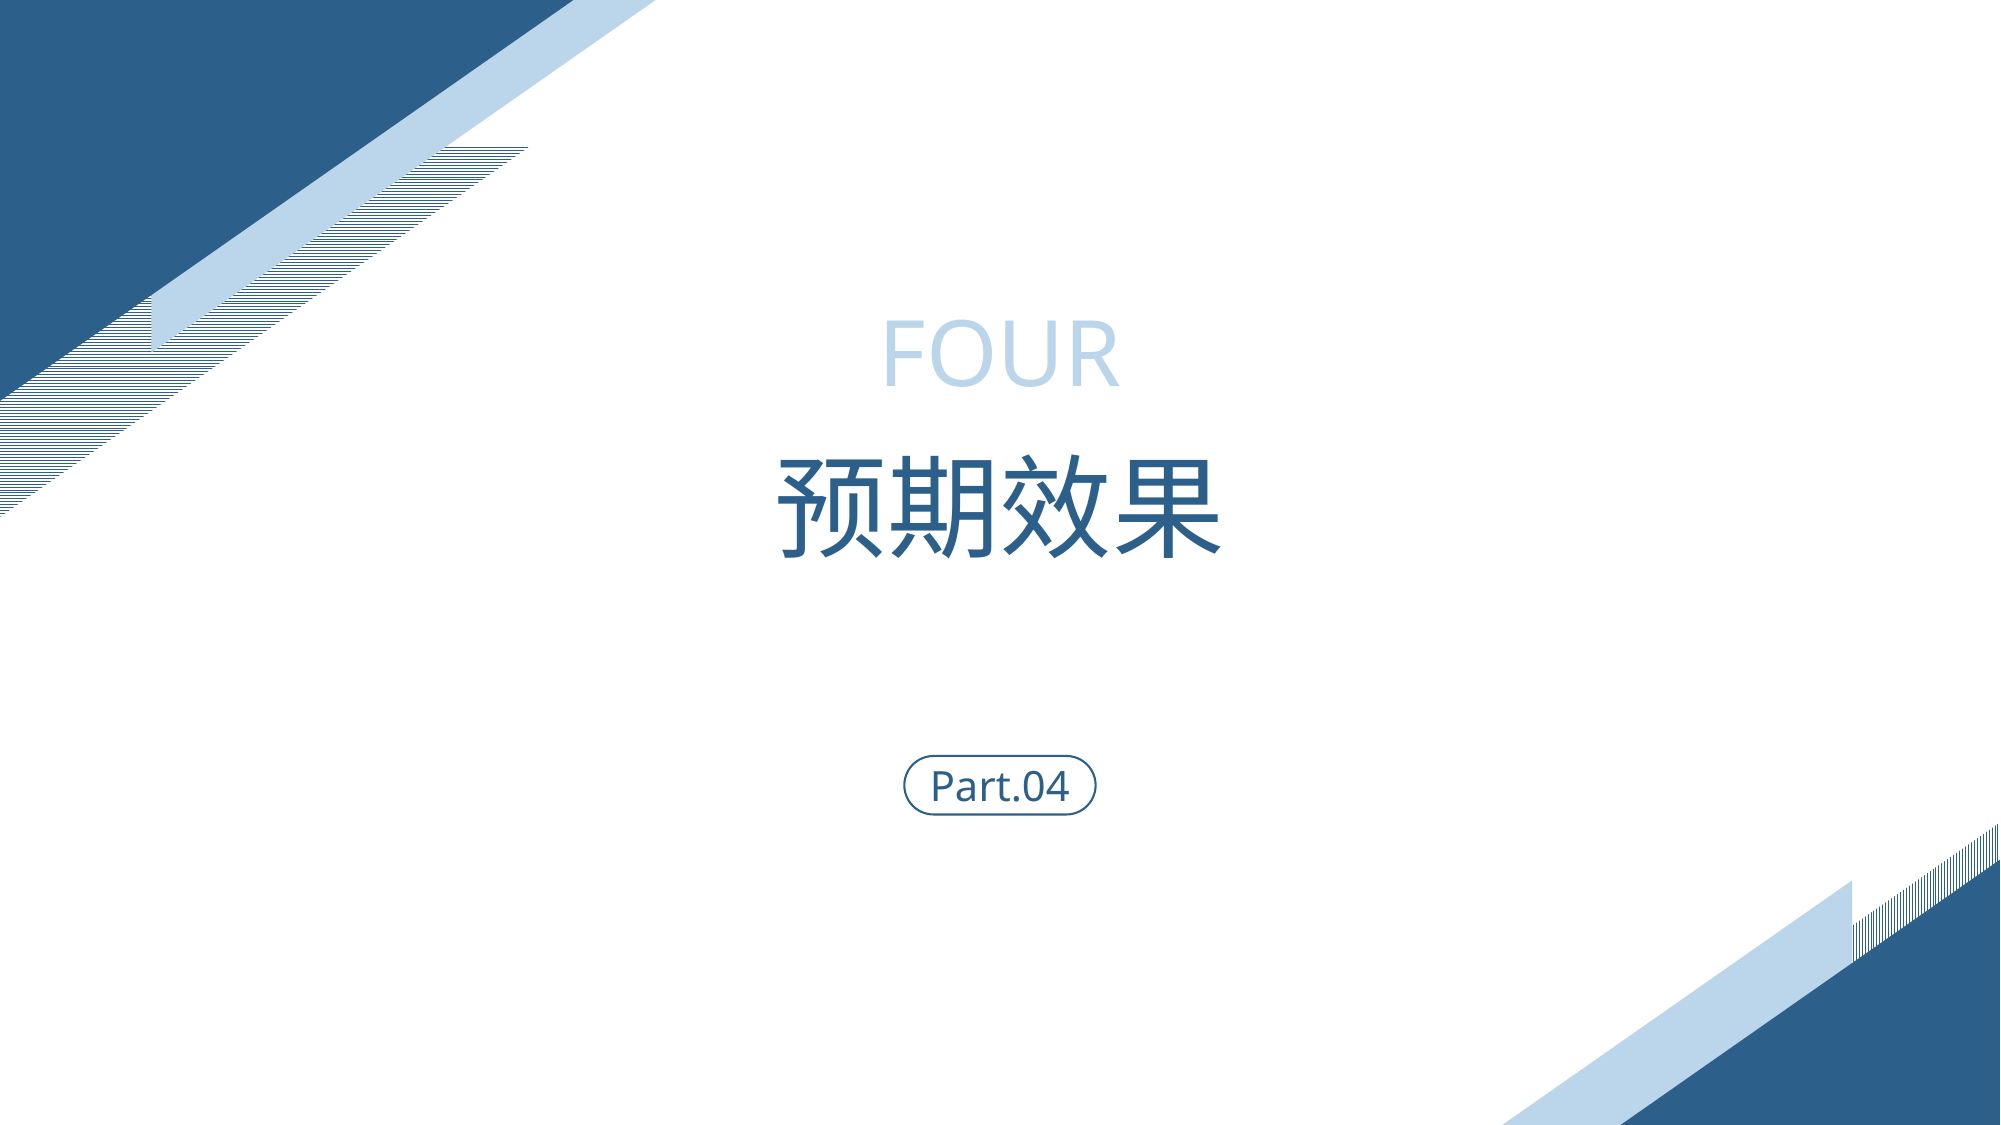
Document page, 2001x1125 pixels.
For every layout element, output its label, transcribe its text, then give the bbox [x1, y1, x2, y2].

text_box FOUR [837, 287, 1163, 413]
text_box 预期效果 [608, 429, 1392, 580]
text_box Part.04 [899, 752, 1101, 818]
